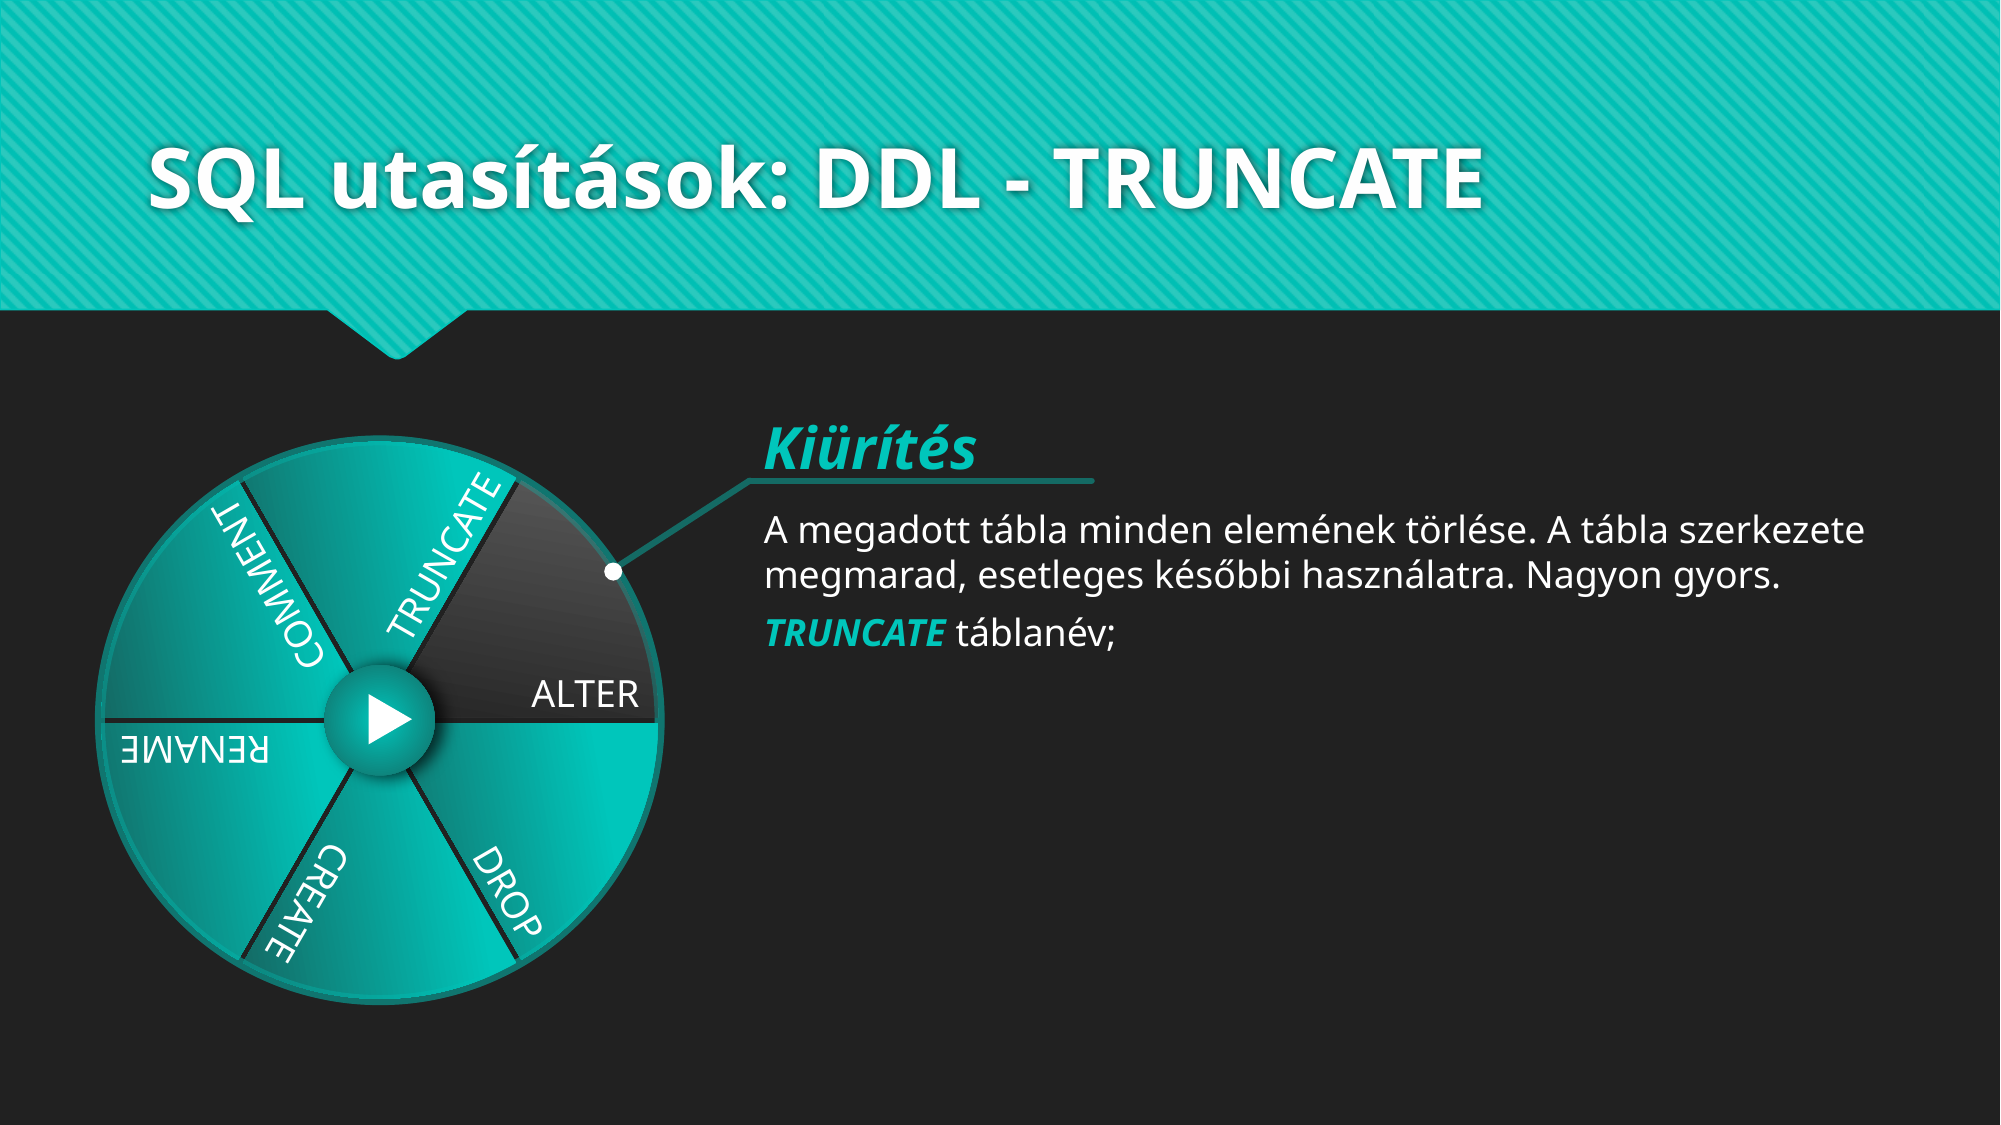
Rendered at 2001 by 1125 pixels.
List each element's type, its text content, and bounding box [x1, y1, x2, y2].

text_box Kiürítés A megadott tábla minden elemének törlése. A tábla szerkezete megmarad, esetleges későbbi használatra. Nagyon gyors. TRUNCATE táblanév; [748, 403, 1896, 662]
title SQL utasítások: DDL - TRUNCATE [132, 73, 1868, 233]
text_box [619, 480, 750, 566]
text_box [85, 400, 674, 1041]
